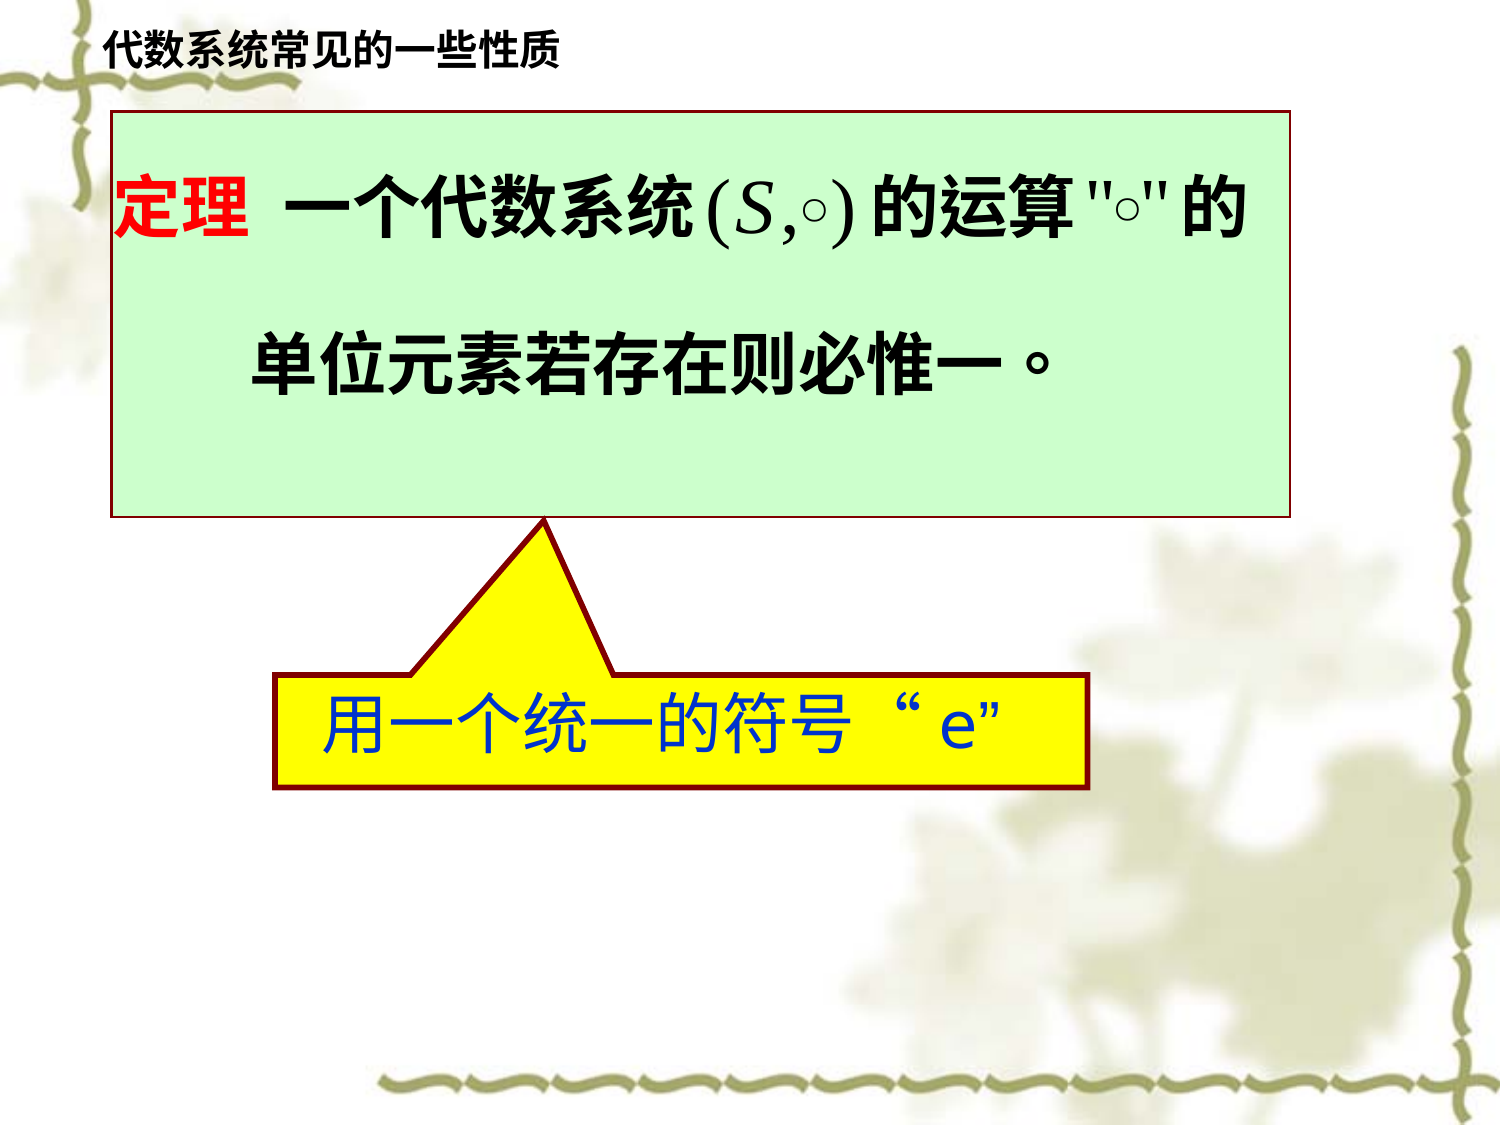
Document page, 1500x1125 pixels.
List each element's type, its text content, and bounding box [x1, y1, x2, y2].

picture [0, 0, 1500, 1125]
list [112, 112, 1290, 516]
text_box 用一个统一的符号“e” [274, 524, 1088, 788]
text_box 代数系统常见的一些性质 [87, 16, 691, 81]
